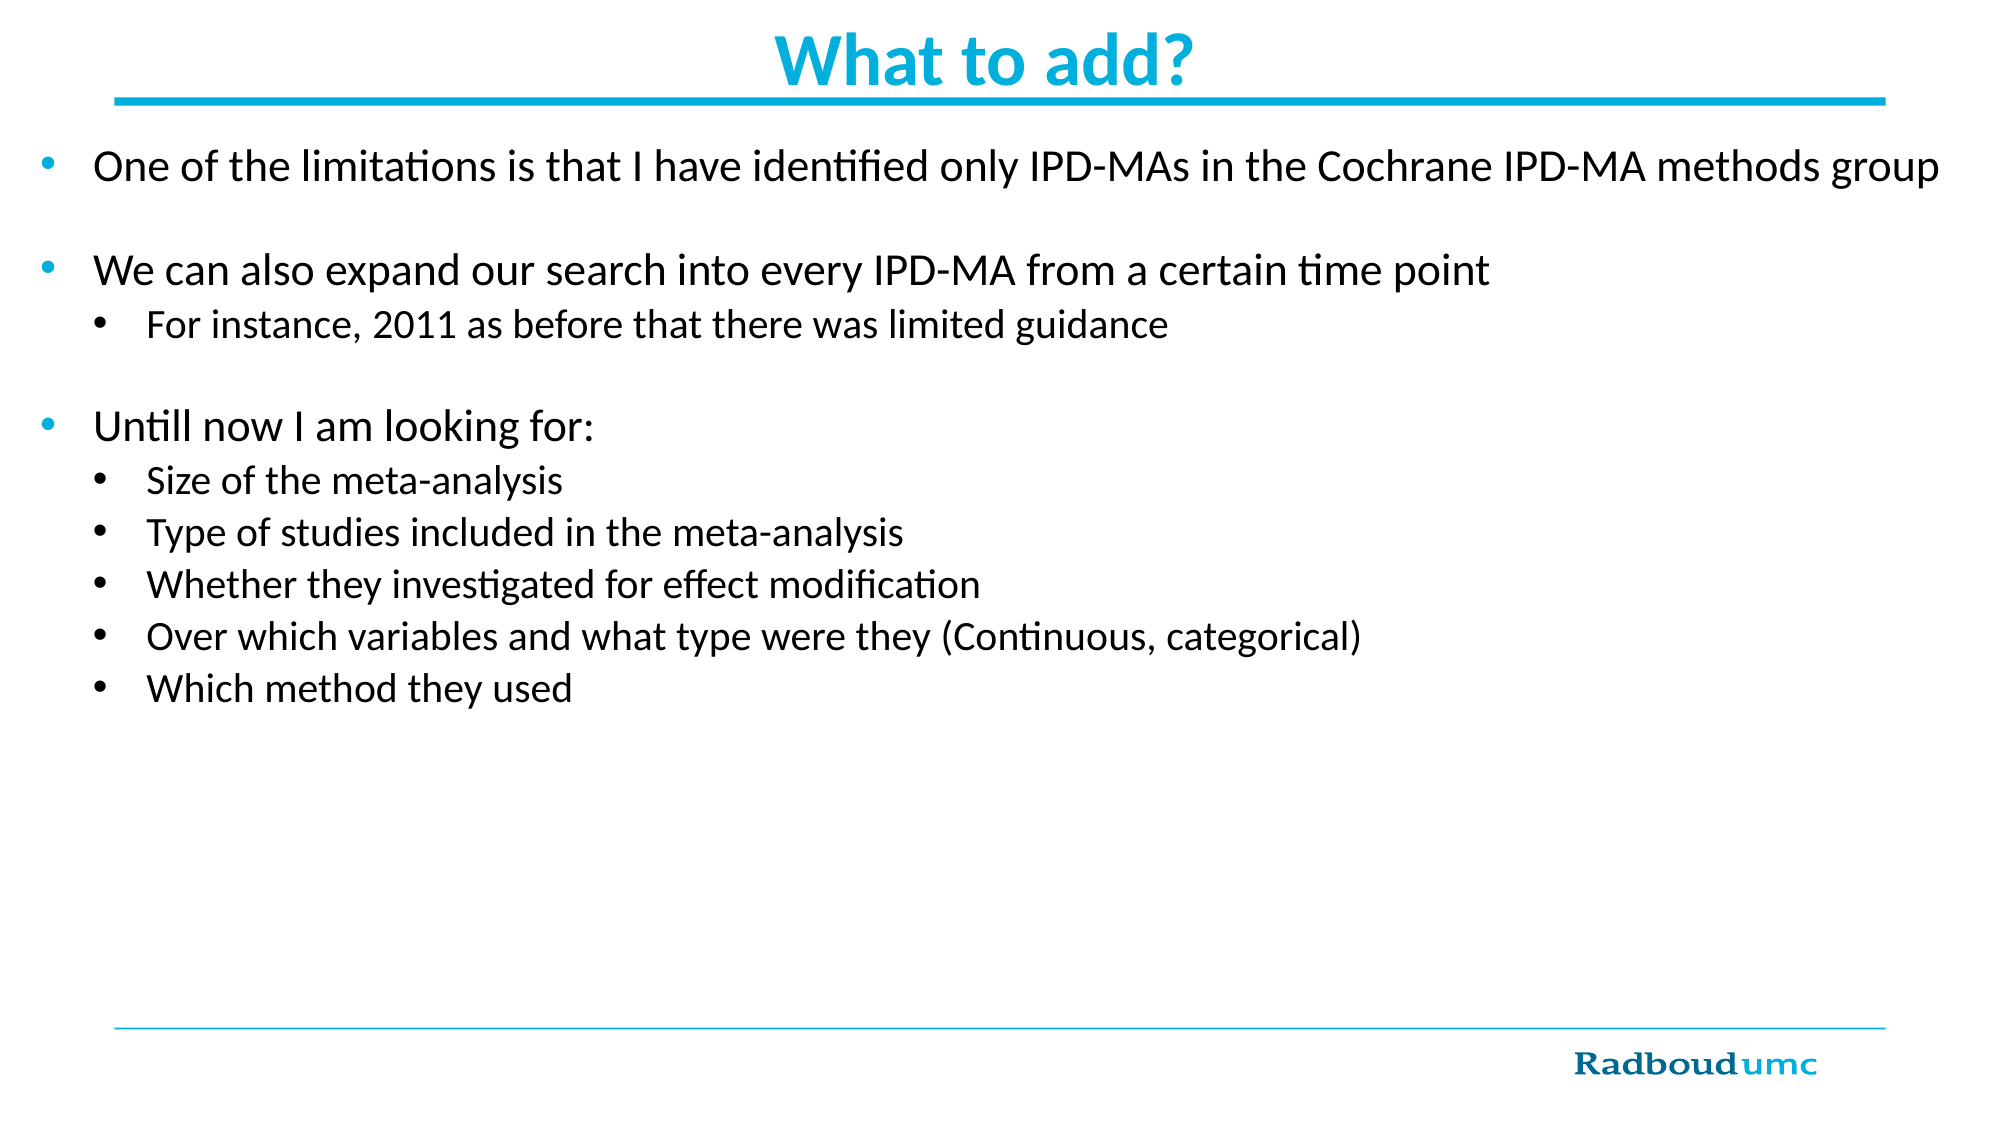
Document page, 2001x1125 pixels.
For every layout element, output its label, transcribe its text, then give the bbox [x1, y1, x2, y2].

title What to add? [40, 12, 1959, 101]
list One of the limitations is that I have identified only IPD-MAs in the Cochrane IPD-MA methods group We can also expand our search into every IPD-MA from a certain time point For instance, 2011 as before that there was limited guidance Untill now I am looking for: Size of the meta-analysis Type of studies included in the meta-analysis Whether they investigated for effect modification Over which variables and what type were they (Continuous, categorical) Which method they used [40, 138, 1959, 1017]
